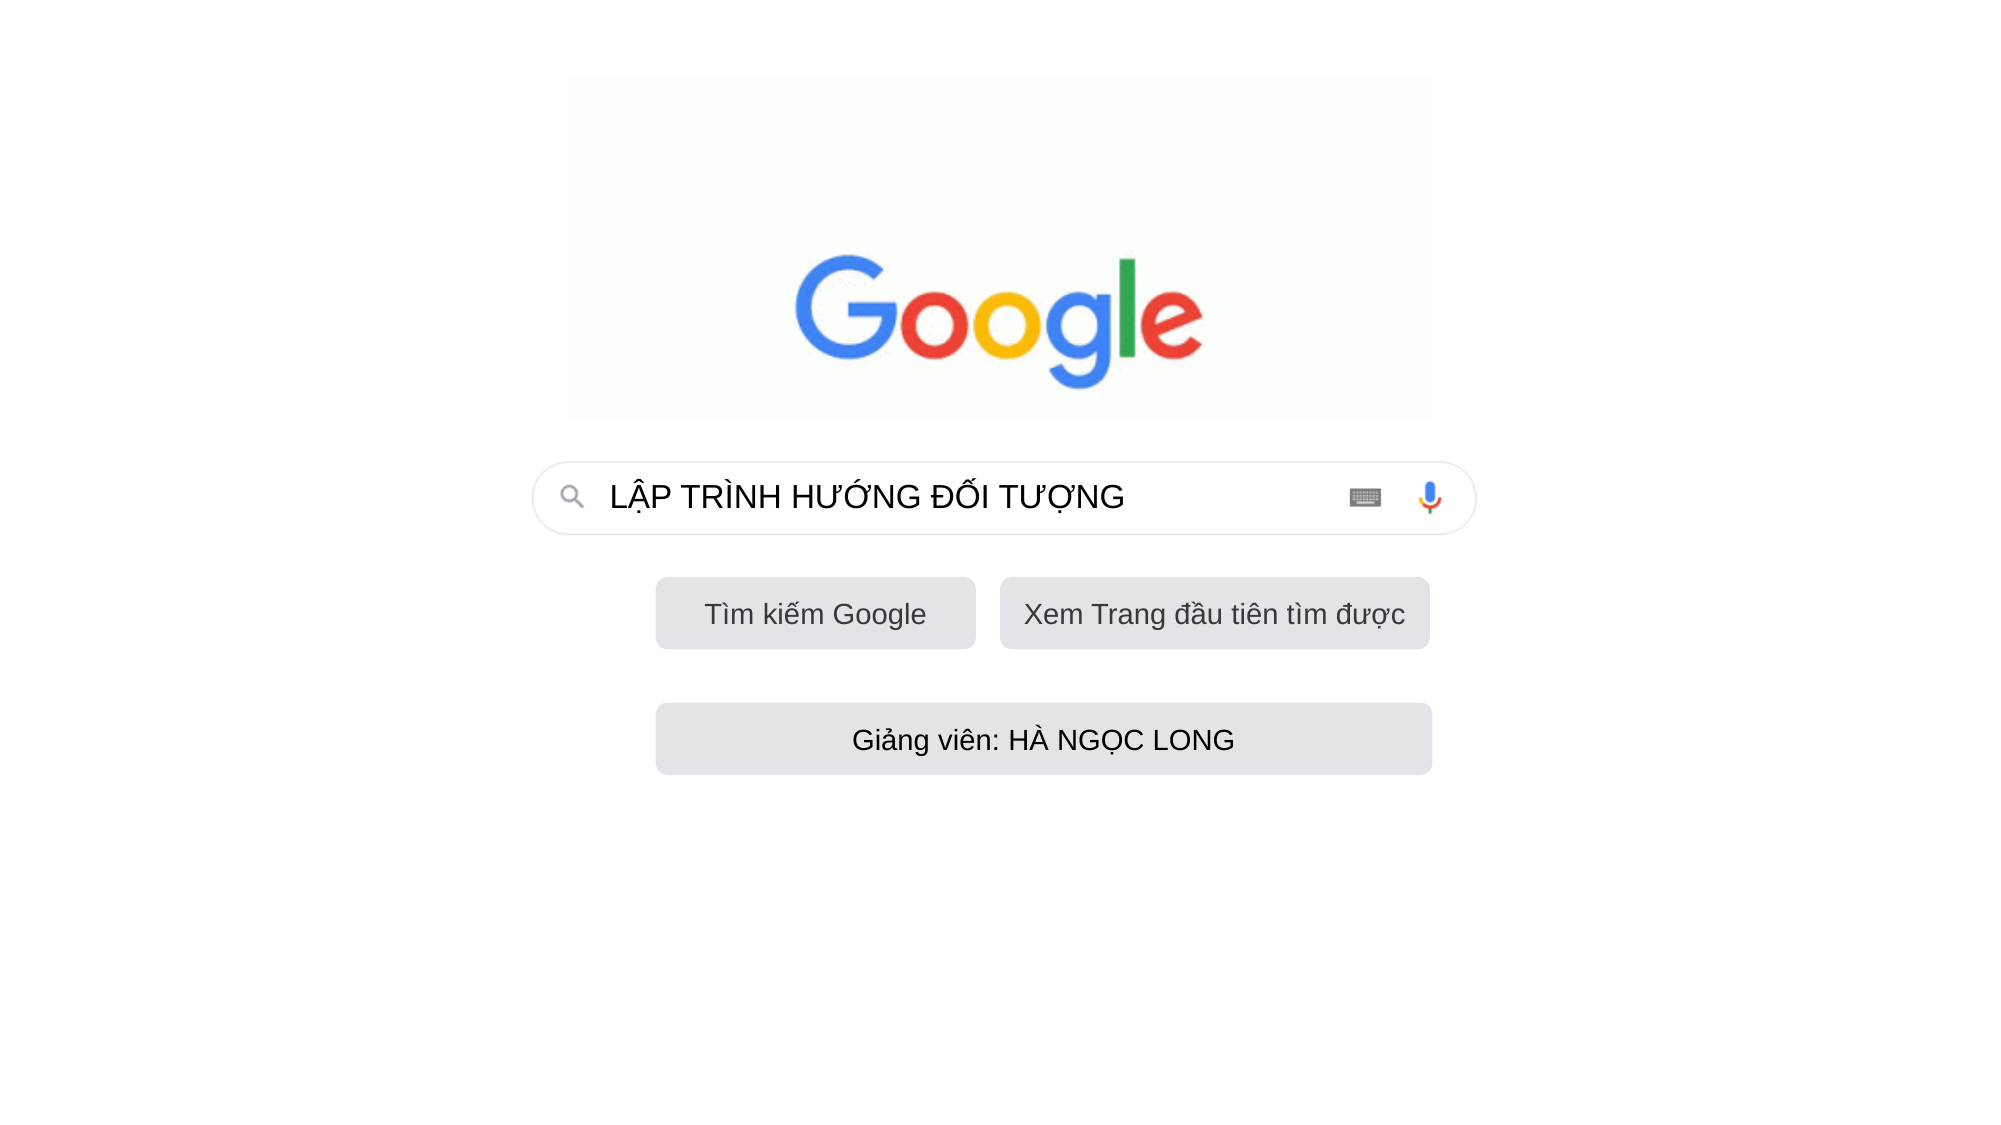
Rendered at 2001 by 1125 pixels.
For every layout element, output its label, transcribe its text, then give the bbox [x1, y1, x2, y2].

picture [507, 75, 1495, 563]
text_box Tìm kiếm Google [655, 577, 976, 650]
text_box Xem Trang đầu tiên tìm được [1000, 577, 1430, 650]
text_box Giảng viên: HÀ NGỌC LONG [655, 702, 1433, 775]
